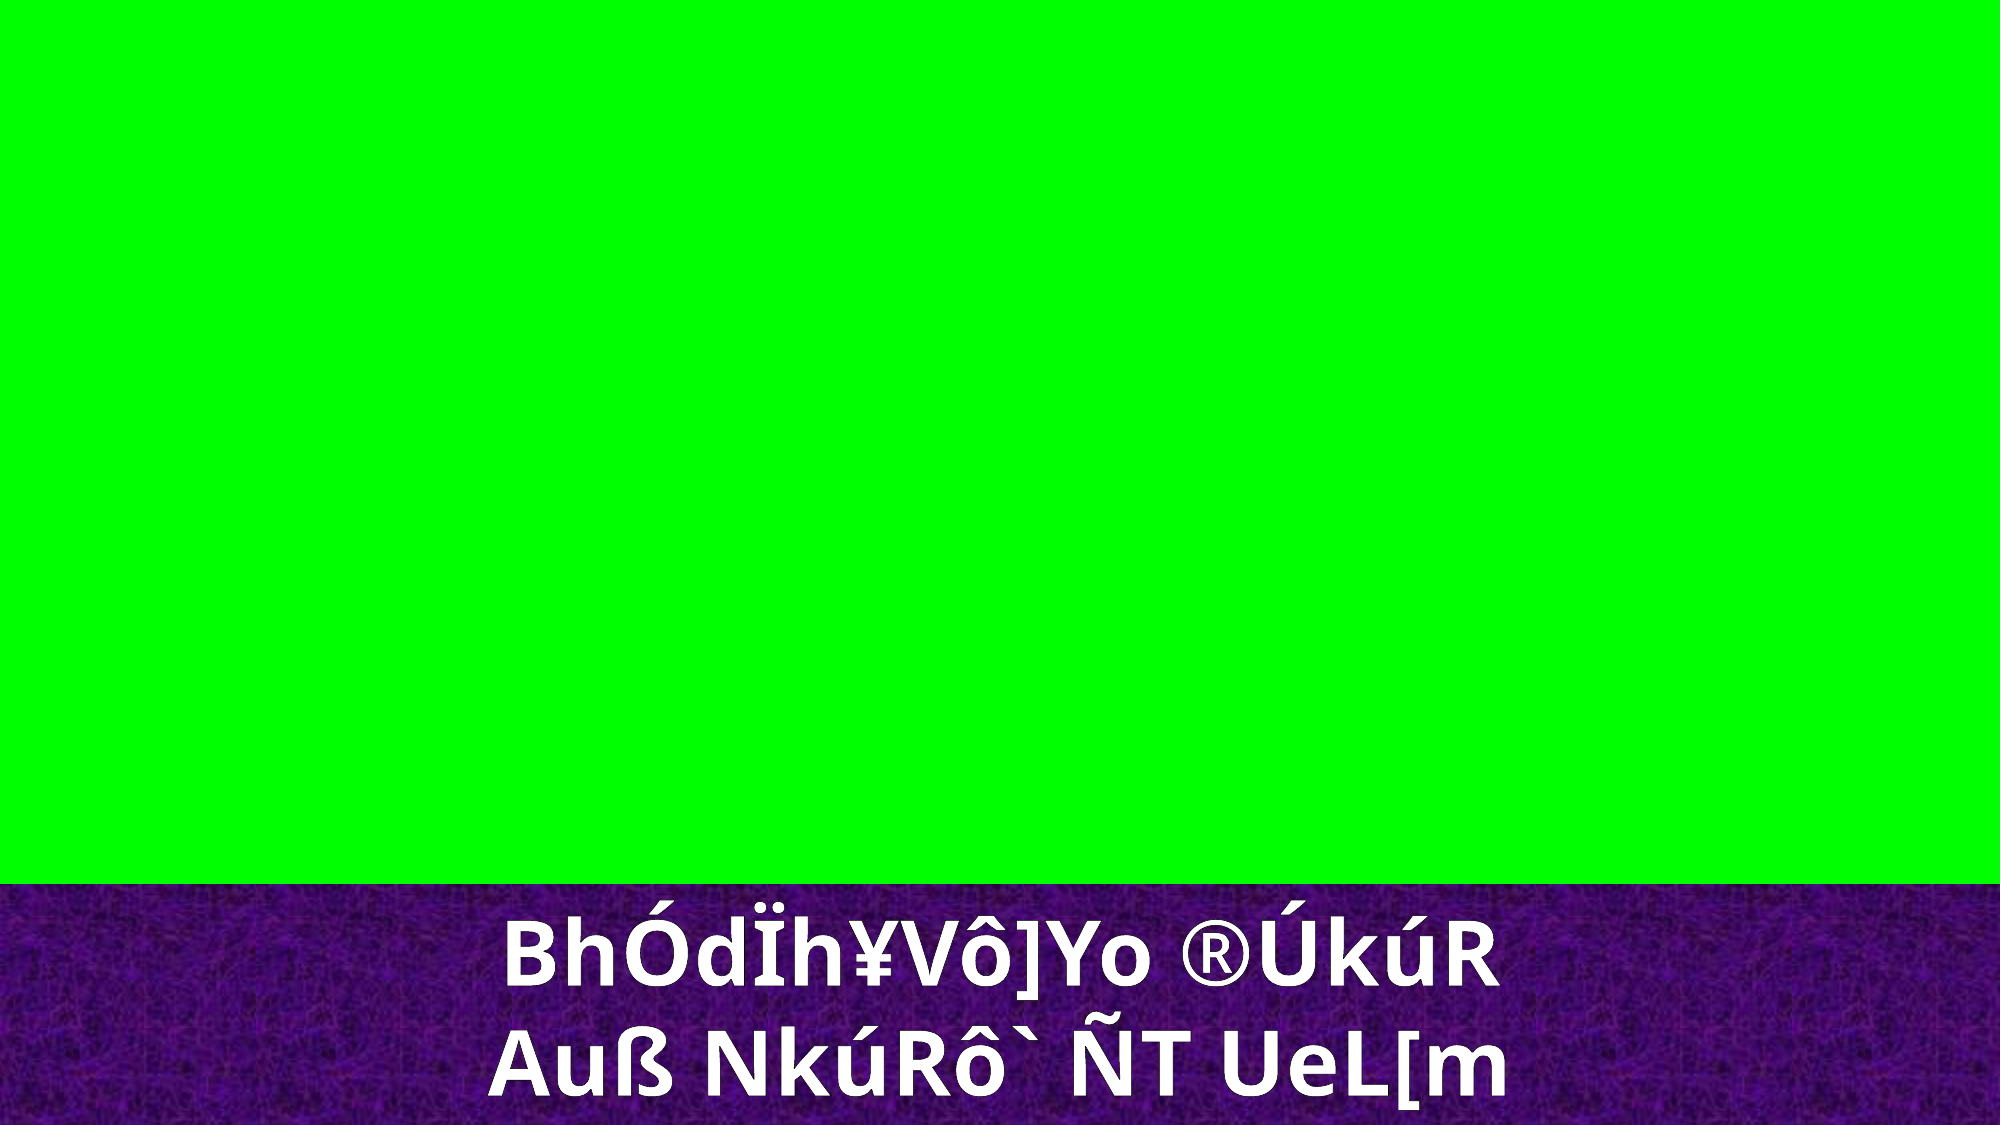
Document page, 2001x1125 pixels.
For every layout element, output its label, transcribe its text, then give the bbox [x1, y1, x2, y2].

text_box BhÓdÏh¥Vô]Yo ®ÚkúR Auß NkúRô` ÑT UeL[m [0, 886, 2000, 1122]
